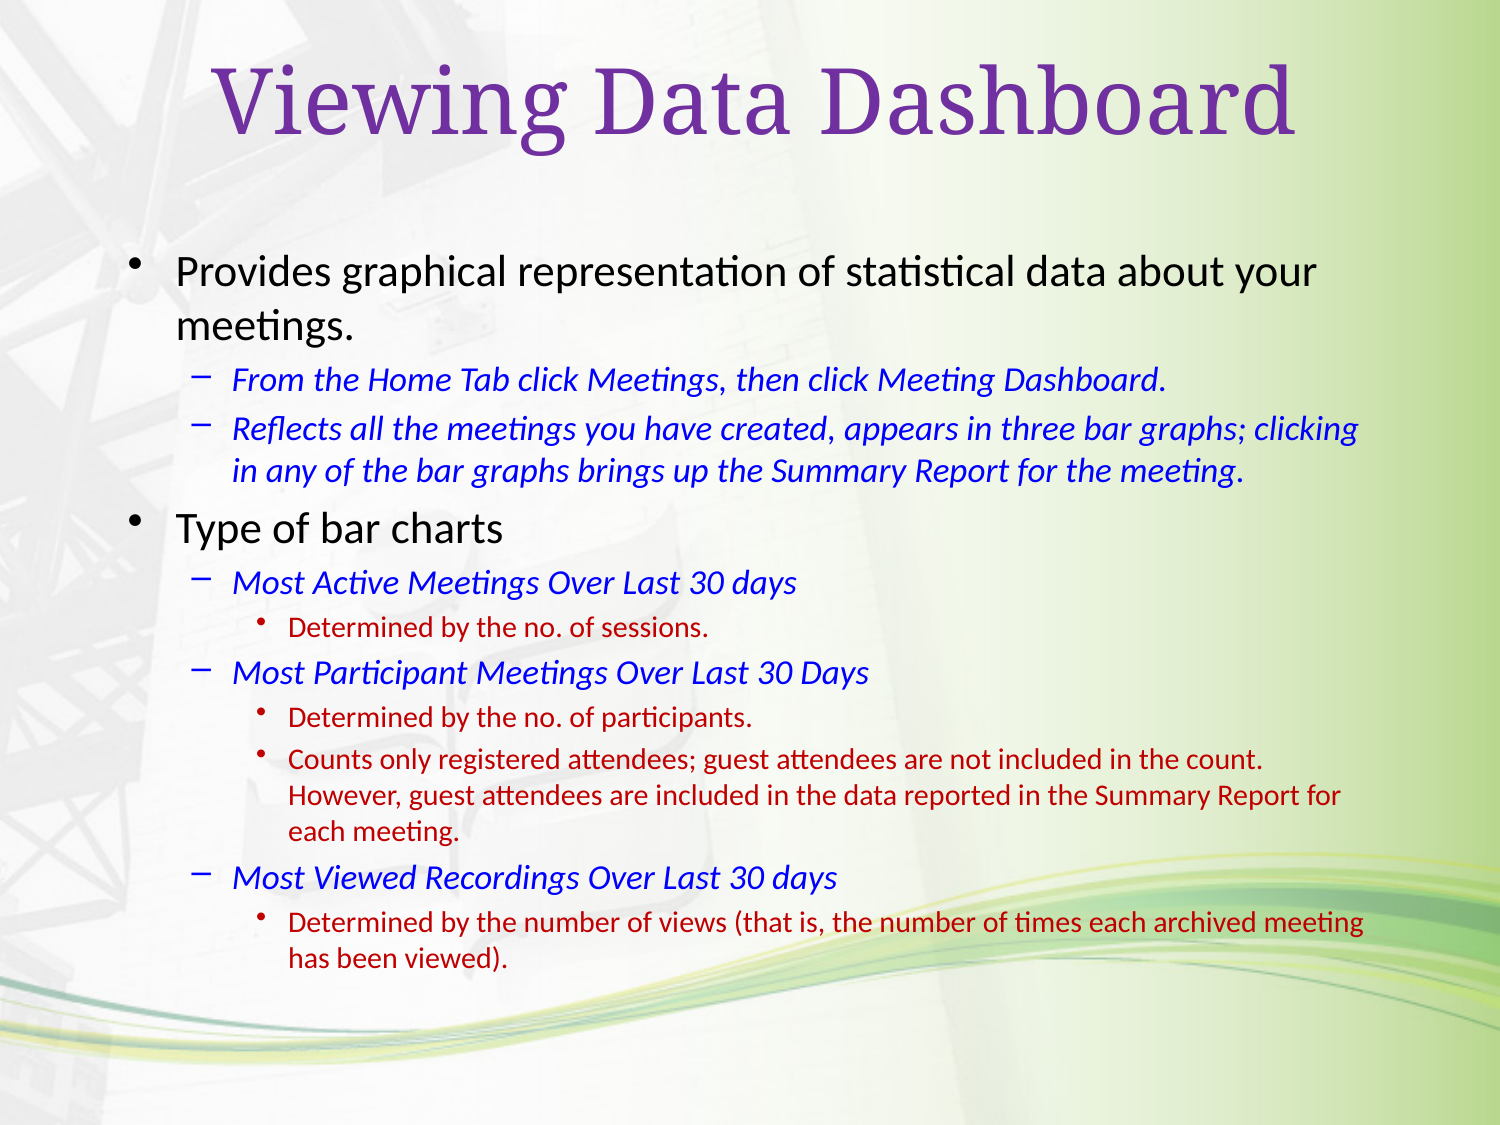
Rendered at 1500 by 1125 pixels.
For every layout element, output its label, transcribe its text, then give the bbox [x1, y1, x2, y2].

picture [0, 0, 1500, 1125]
title Viewing Data Dashboard [116, 34, 1393, 162]
list Provides graphical representation of statistical data about your meetings. From the Home Tab click Meetings, then click Meeting Dashboard. Reflects all the meetings you have created, appears in three bar graphs; clicking in any of the bar graphs brings up the Summary Report for the meeting. Type of bar charts Most Active Meetings Over Last 30 days Determined by the no. of sessions. Most Participant Meetings Over Last 30 Days Determined by the no. of participants. Counts only registered attendees; guest attendees are not included in the count. However, guest attendees are included in the data reported in the Summary Report for each meeting. Most Viewed Recordings Over Last 30 days Determined by the number of views (that is, the number of times each archived meeting has been viewed). [112, 234, 1388, 1020]
